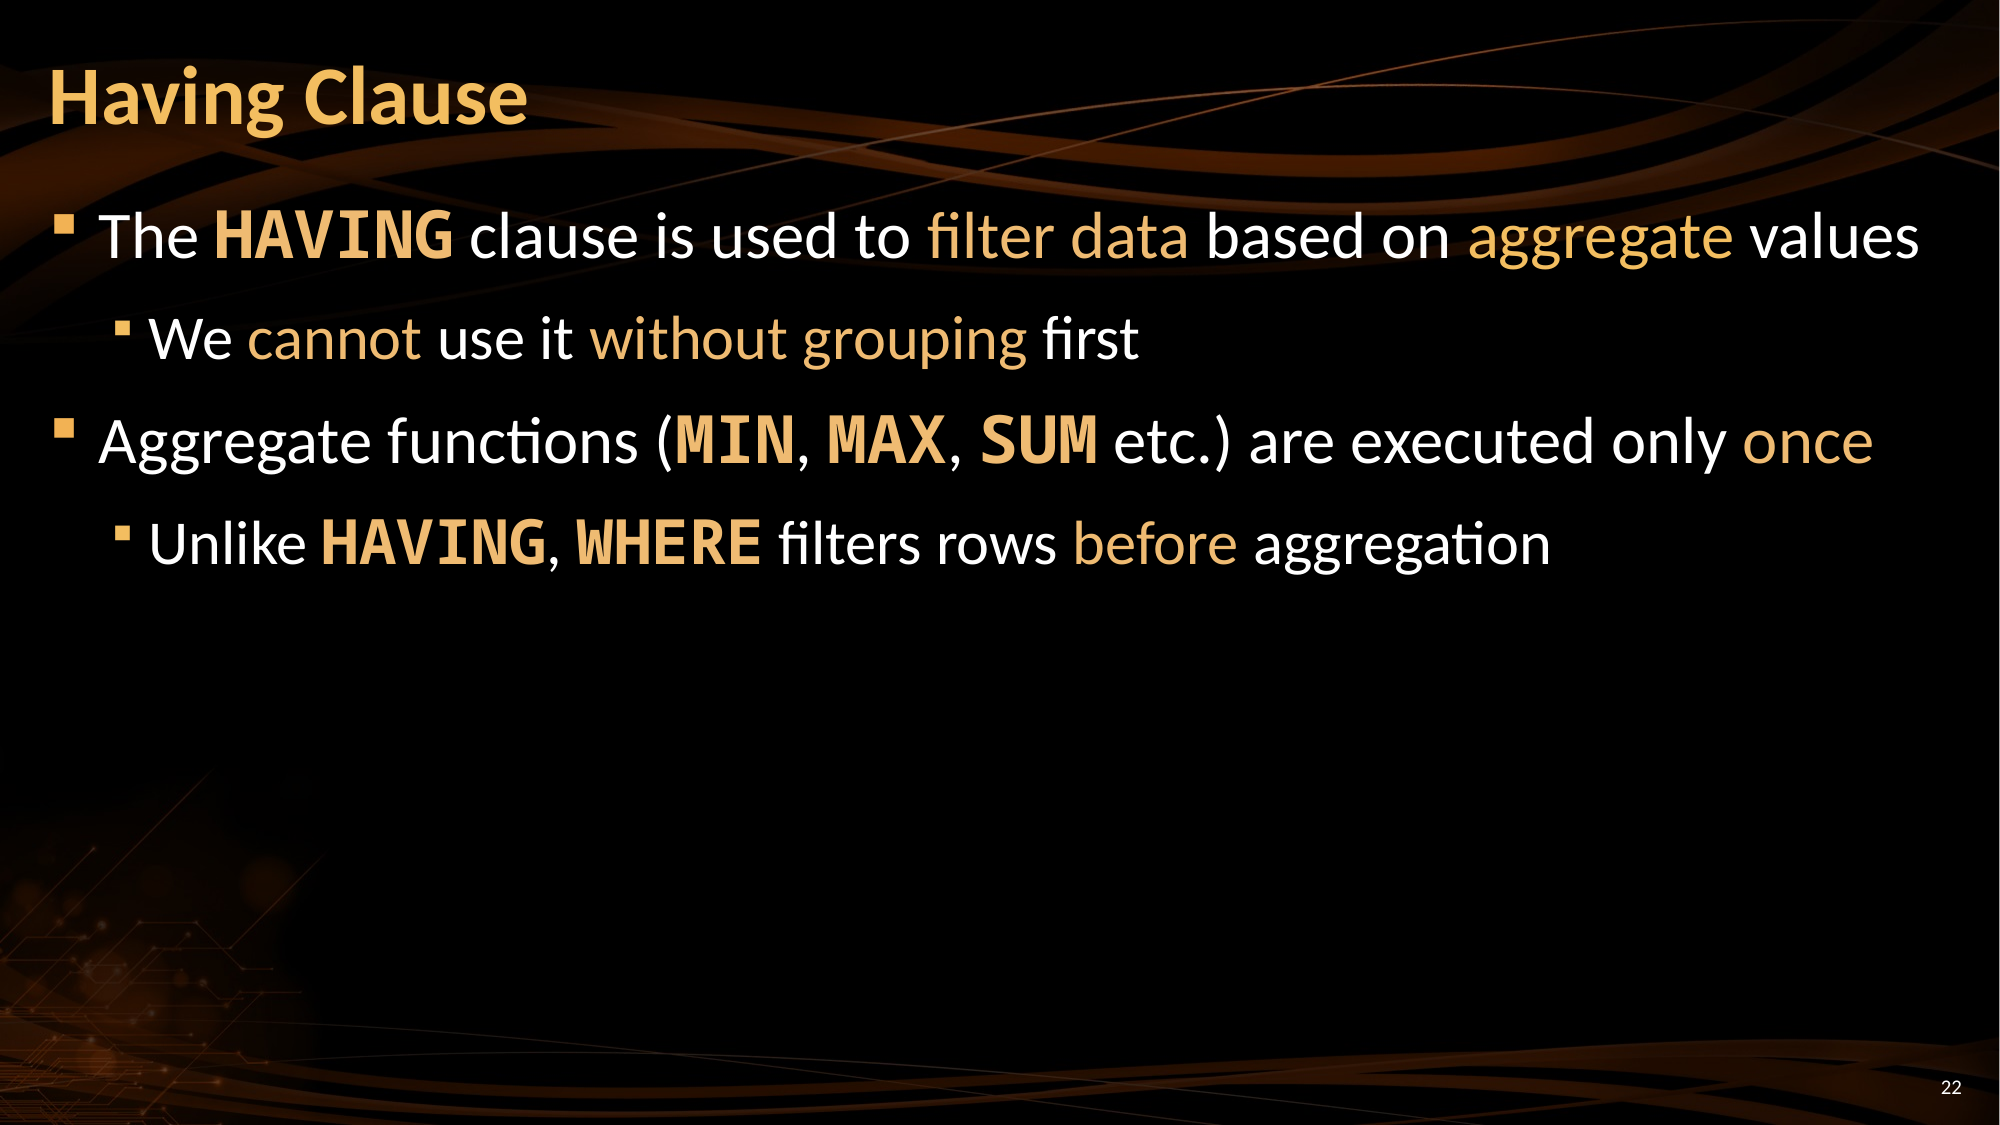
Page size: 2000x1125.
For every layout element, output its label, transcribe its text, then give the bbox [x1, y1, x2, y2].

title Having Clause [30, 6, 1602, 189]
list The HAVING clause is used to filter data based on aggregate values We cannot use it without grouping first Aggregate functions (MIN, MAX, SUM etc.) are executed only once Unlike HAVING, WHERE filters rows before aggregation [31, 186, 1968, 1100]
slide_number 22 [1897, 1070, 1968, 1103]
picture [0, 0, 2000, 1125]
